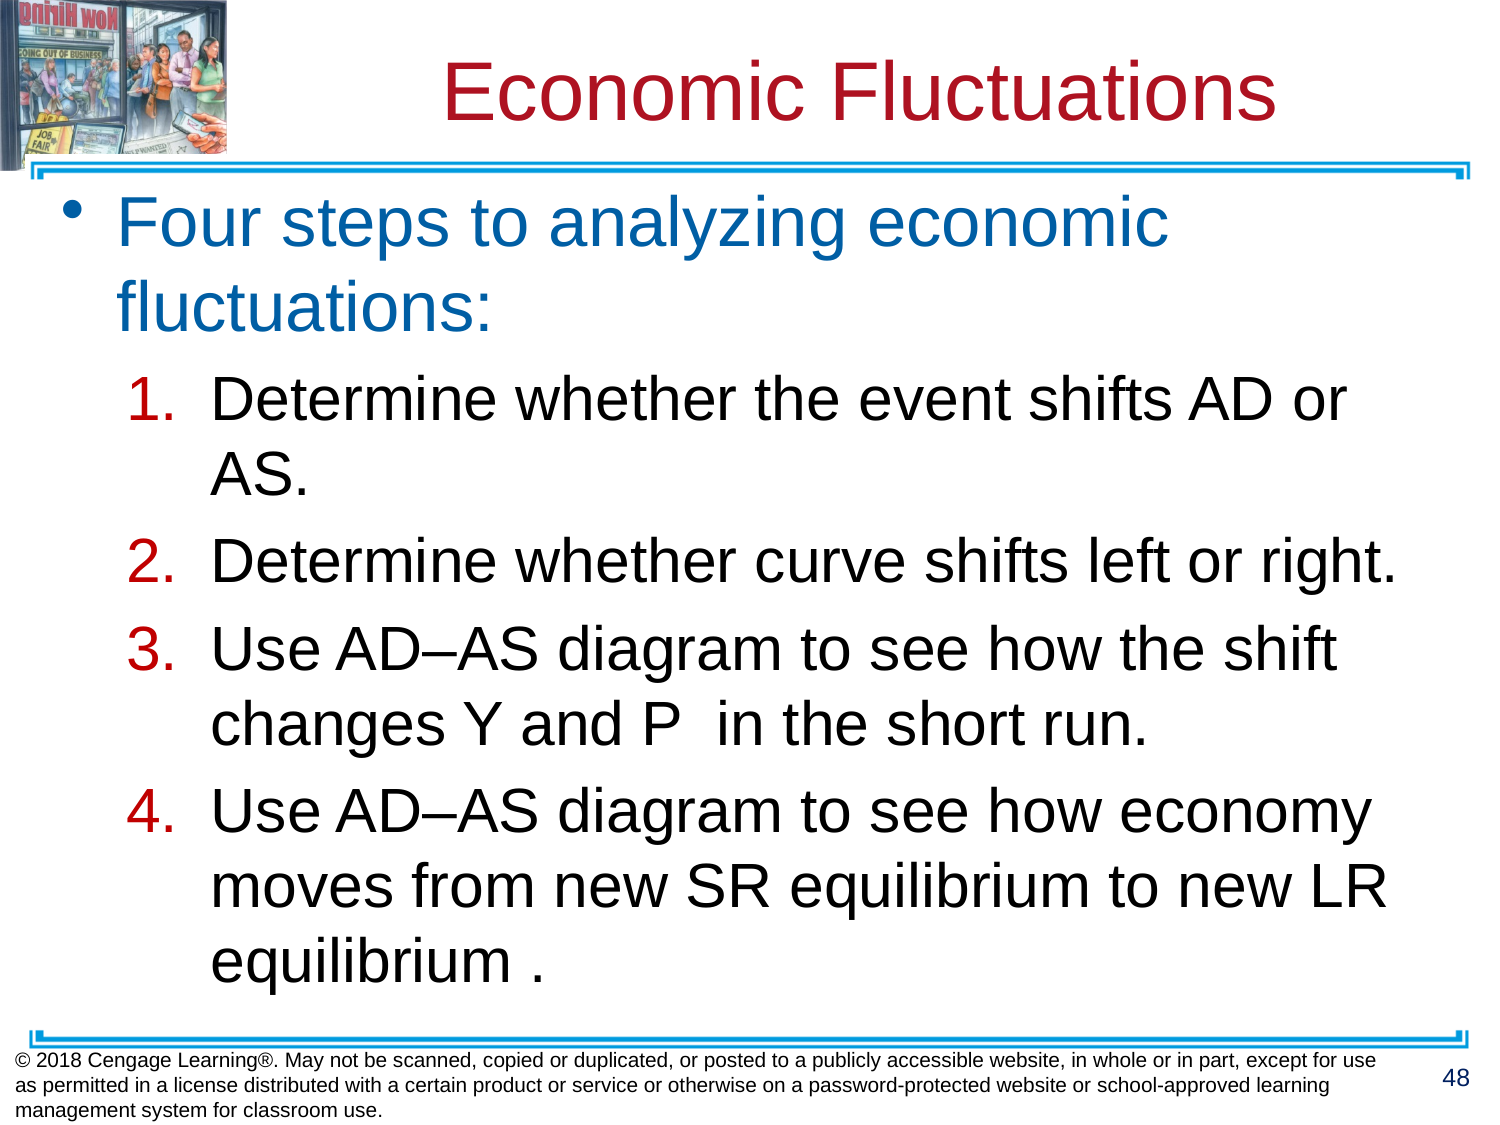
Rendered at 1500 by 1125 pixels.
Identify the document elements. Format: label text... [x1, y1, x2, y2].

picture [1455, 1024, 1475, 1053]
list Four steps to analyzing economic fluctuations: Determine whether the event shifts AD or AS. Determine whether curve shifts left or right. Use AD–AS diagram to see how the shift changes Y and P in the short run. Use AD–AS diagram to see how economy moves from new SR equilibrium to new LR equilibrium . [45, 168, 1455, 1055]
title Economic Fluctuations [219, 16, 1500, 158]
slide_number 48 [1412, 1052, 1500, 1117]
picture [0, 0, 1475, 186]
picture [25, 1024, 45, 1043]
footer © 2018 Cengage Learning®. May not be scanned, copied or duplicated, or posted to a publicly accessible website, in whole or in part, except for use as permitted in a license distributed with a certain product or service or otherwise on a password-protected website or school-approved learning management system for classroom use. [0, 1043, 1412, 1125]
